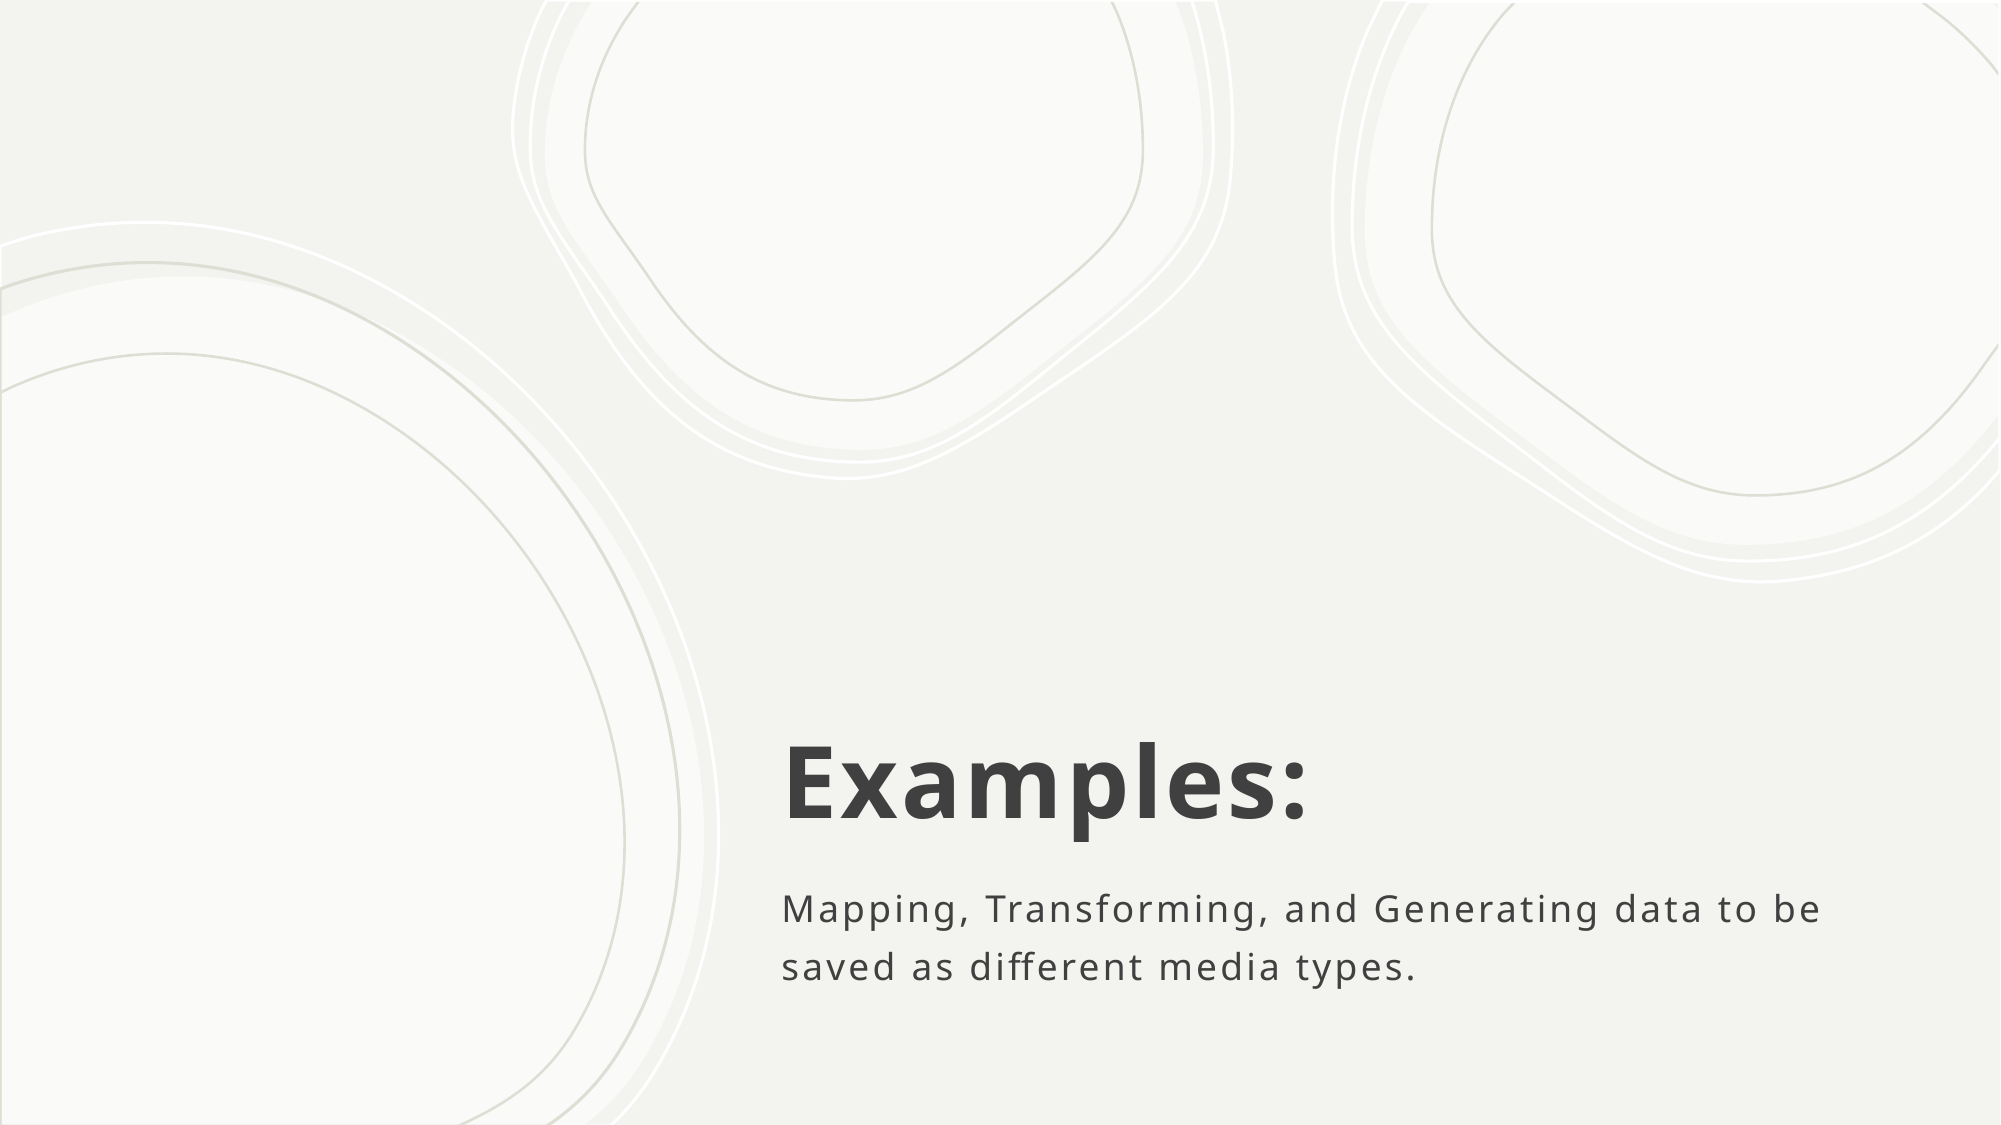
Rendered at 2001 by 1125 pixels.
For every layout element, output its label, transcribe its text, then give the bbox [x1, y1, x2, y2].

list Mapping, Transforming, and Generating data to be saved as different media types. [763, 853, 1857, 1004]
title Examples: [763, 504, 1857, 853]
